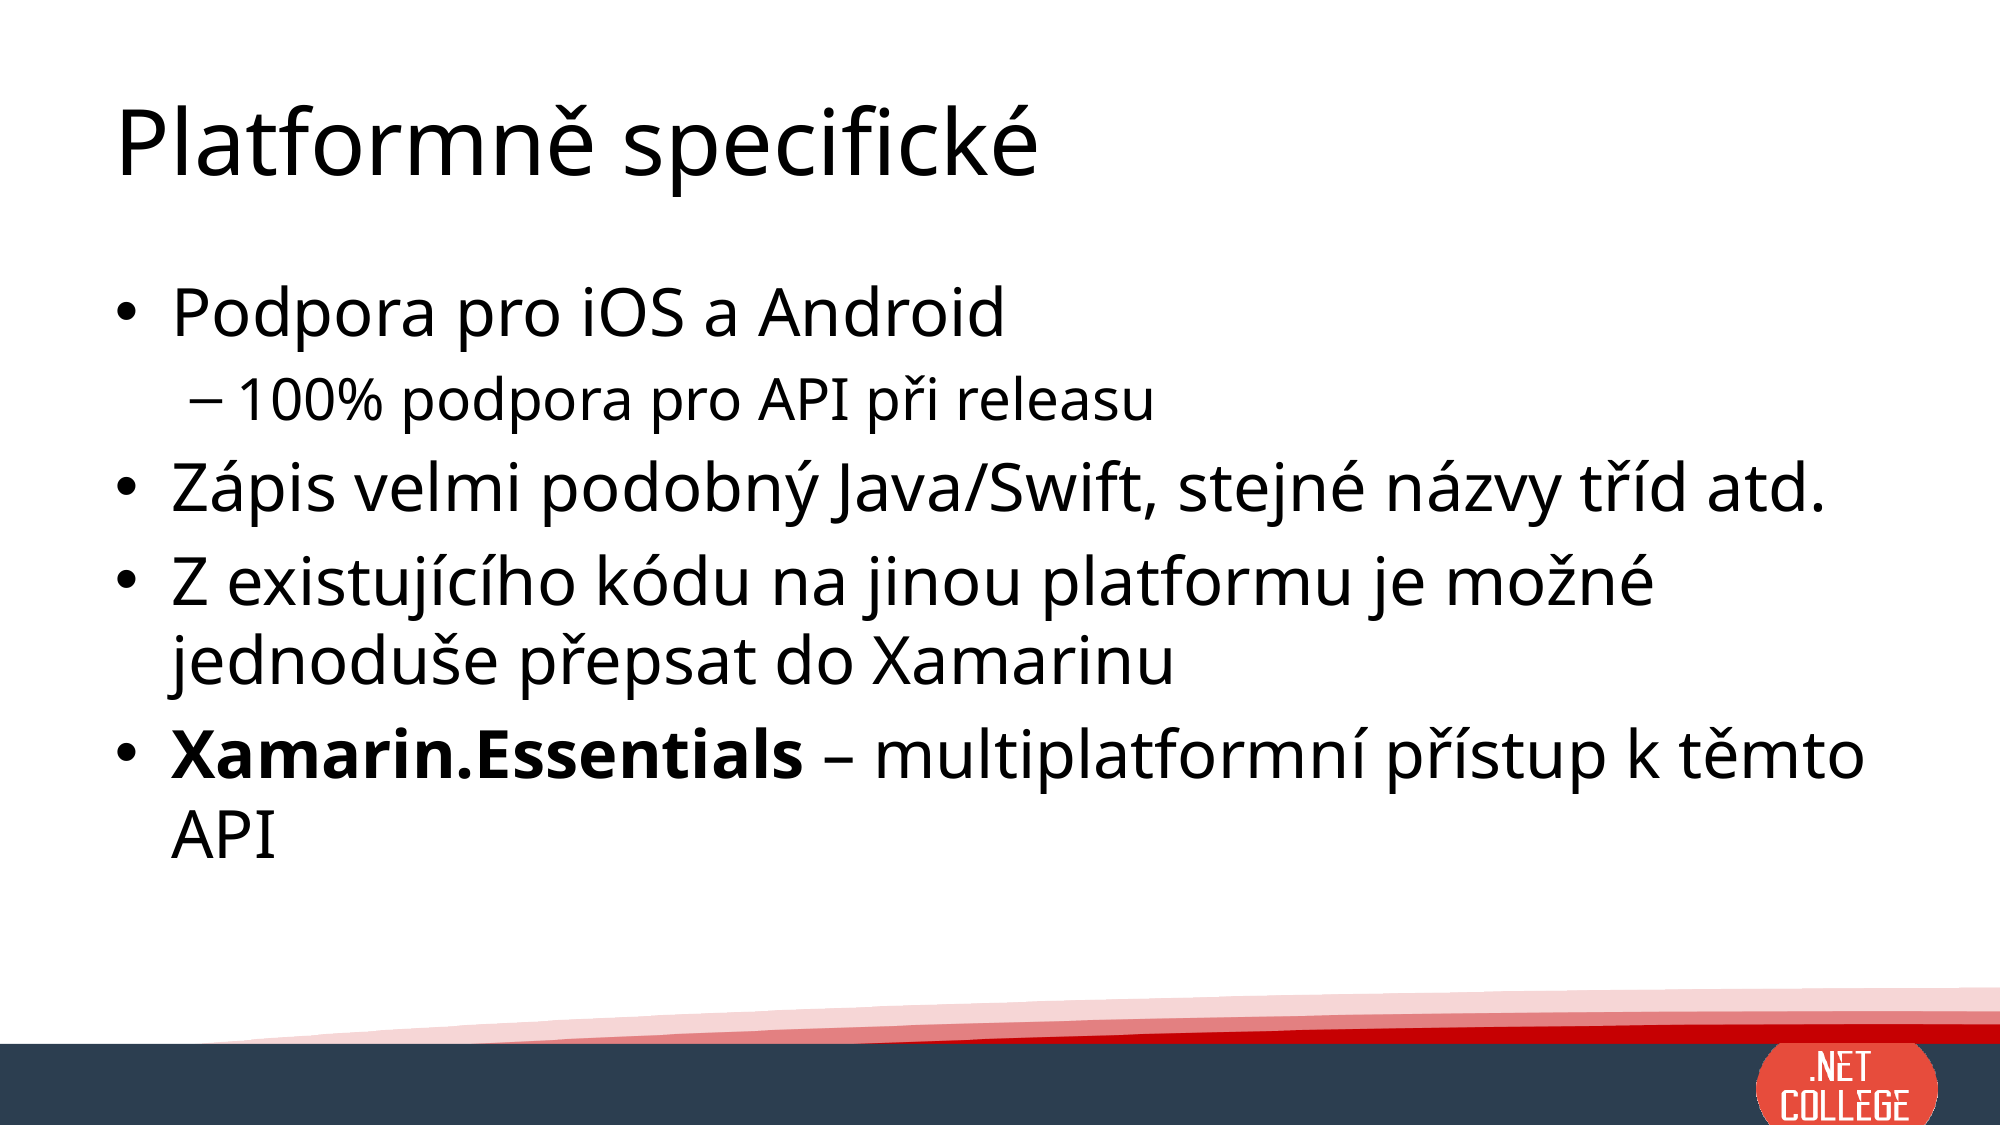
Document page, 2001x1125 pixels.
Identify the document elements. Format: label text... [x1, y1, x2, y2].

list Podpora pro iOS a Android 100% podpora pro API při releasu Zápis velmi podobný Java/Swift, stejné názvy tříd atd. Z existujícího kódu na jinou platformu je možné jednoduše přepsat do Xamarinu Xamarin.Essentials – multiplatformní přístup k těmto API [99, 262, 1900, 1005]
picture [70, 987, 2000, 1125]
title Platformně specifické [99, 45, 1900, 233]
